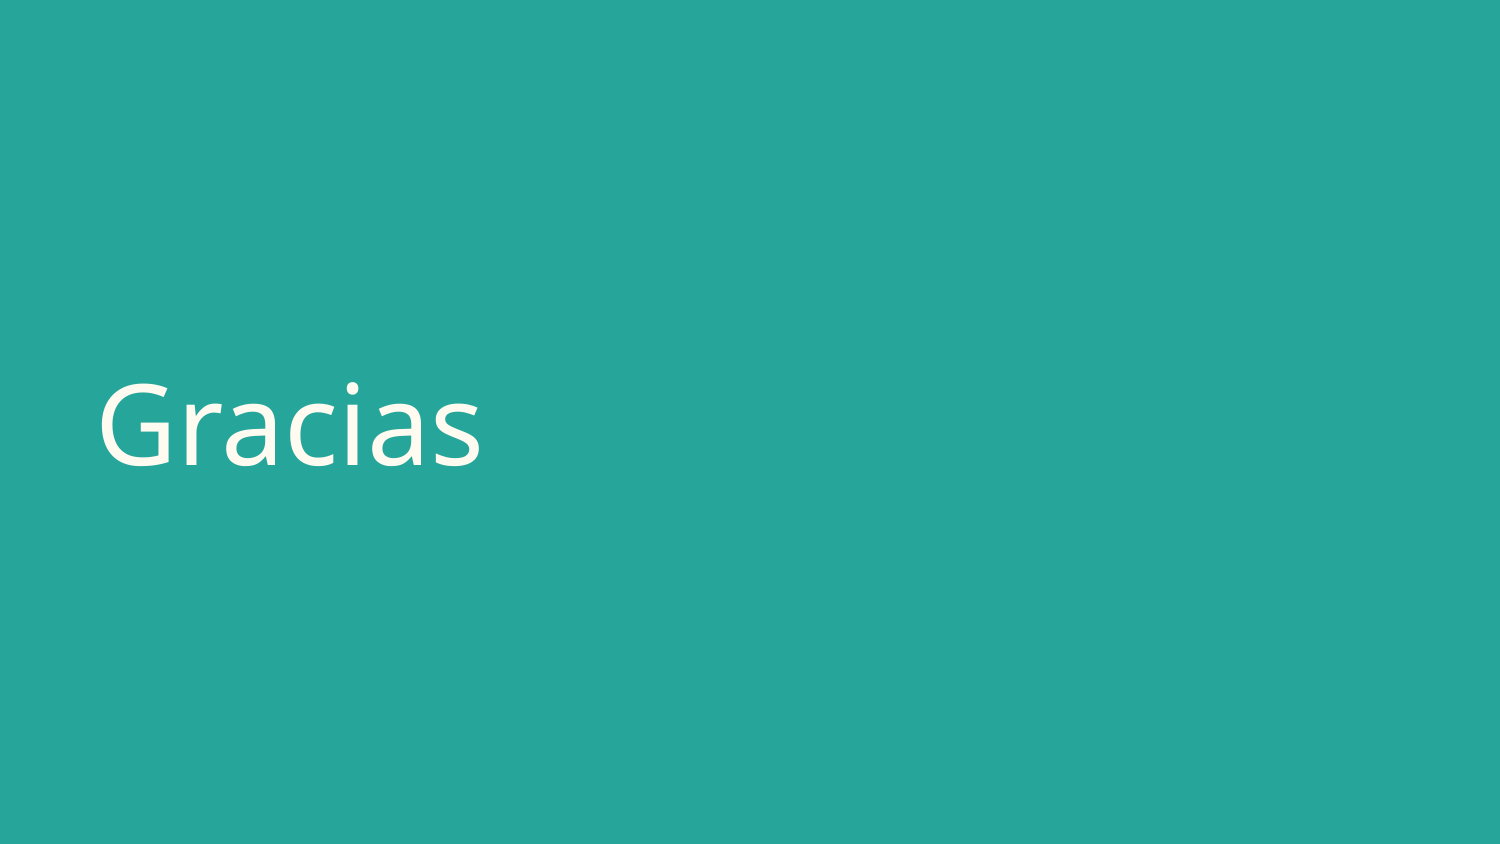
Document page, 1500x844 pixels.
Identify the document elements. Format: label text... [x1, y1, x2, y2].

title Gracias [80, 86, 1000, 758]
